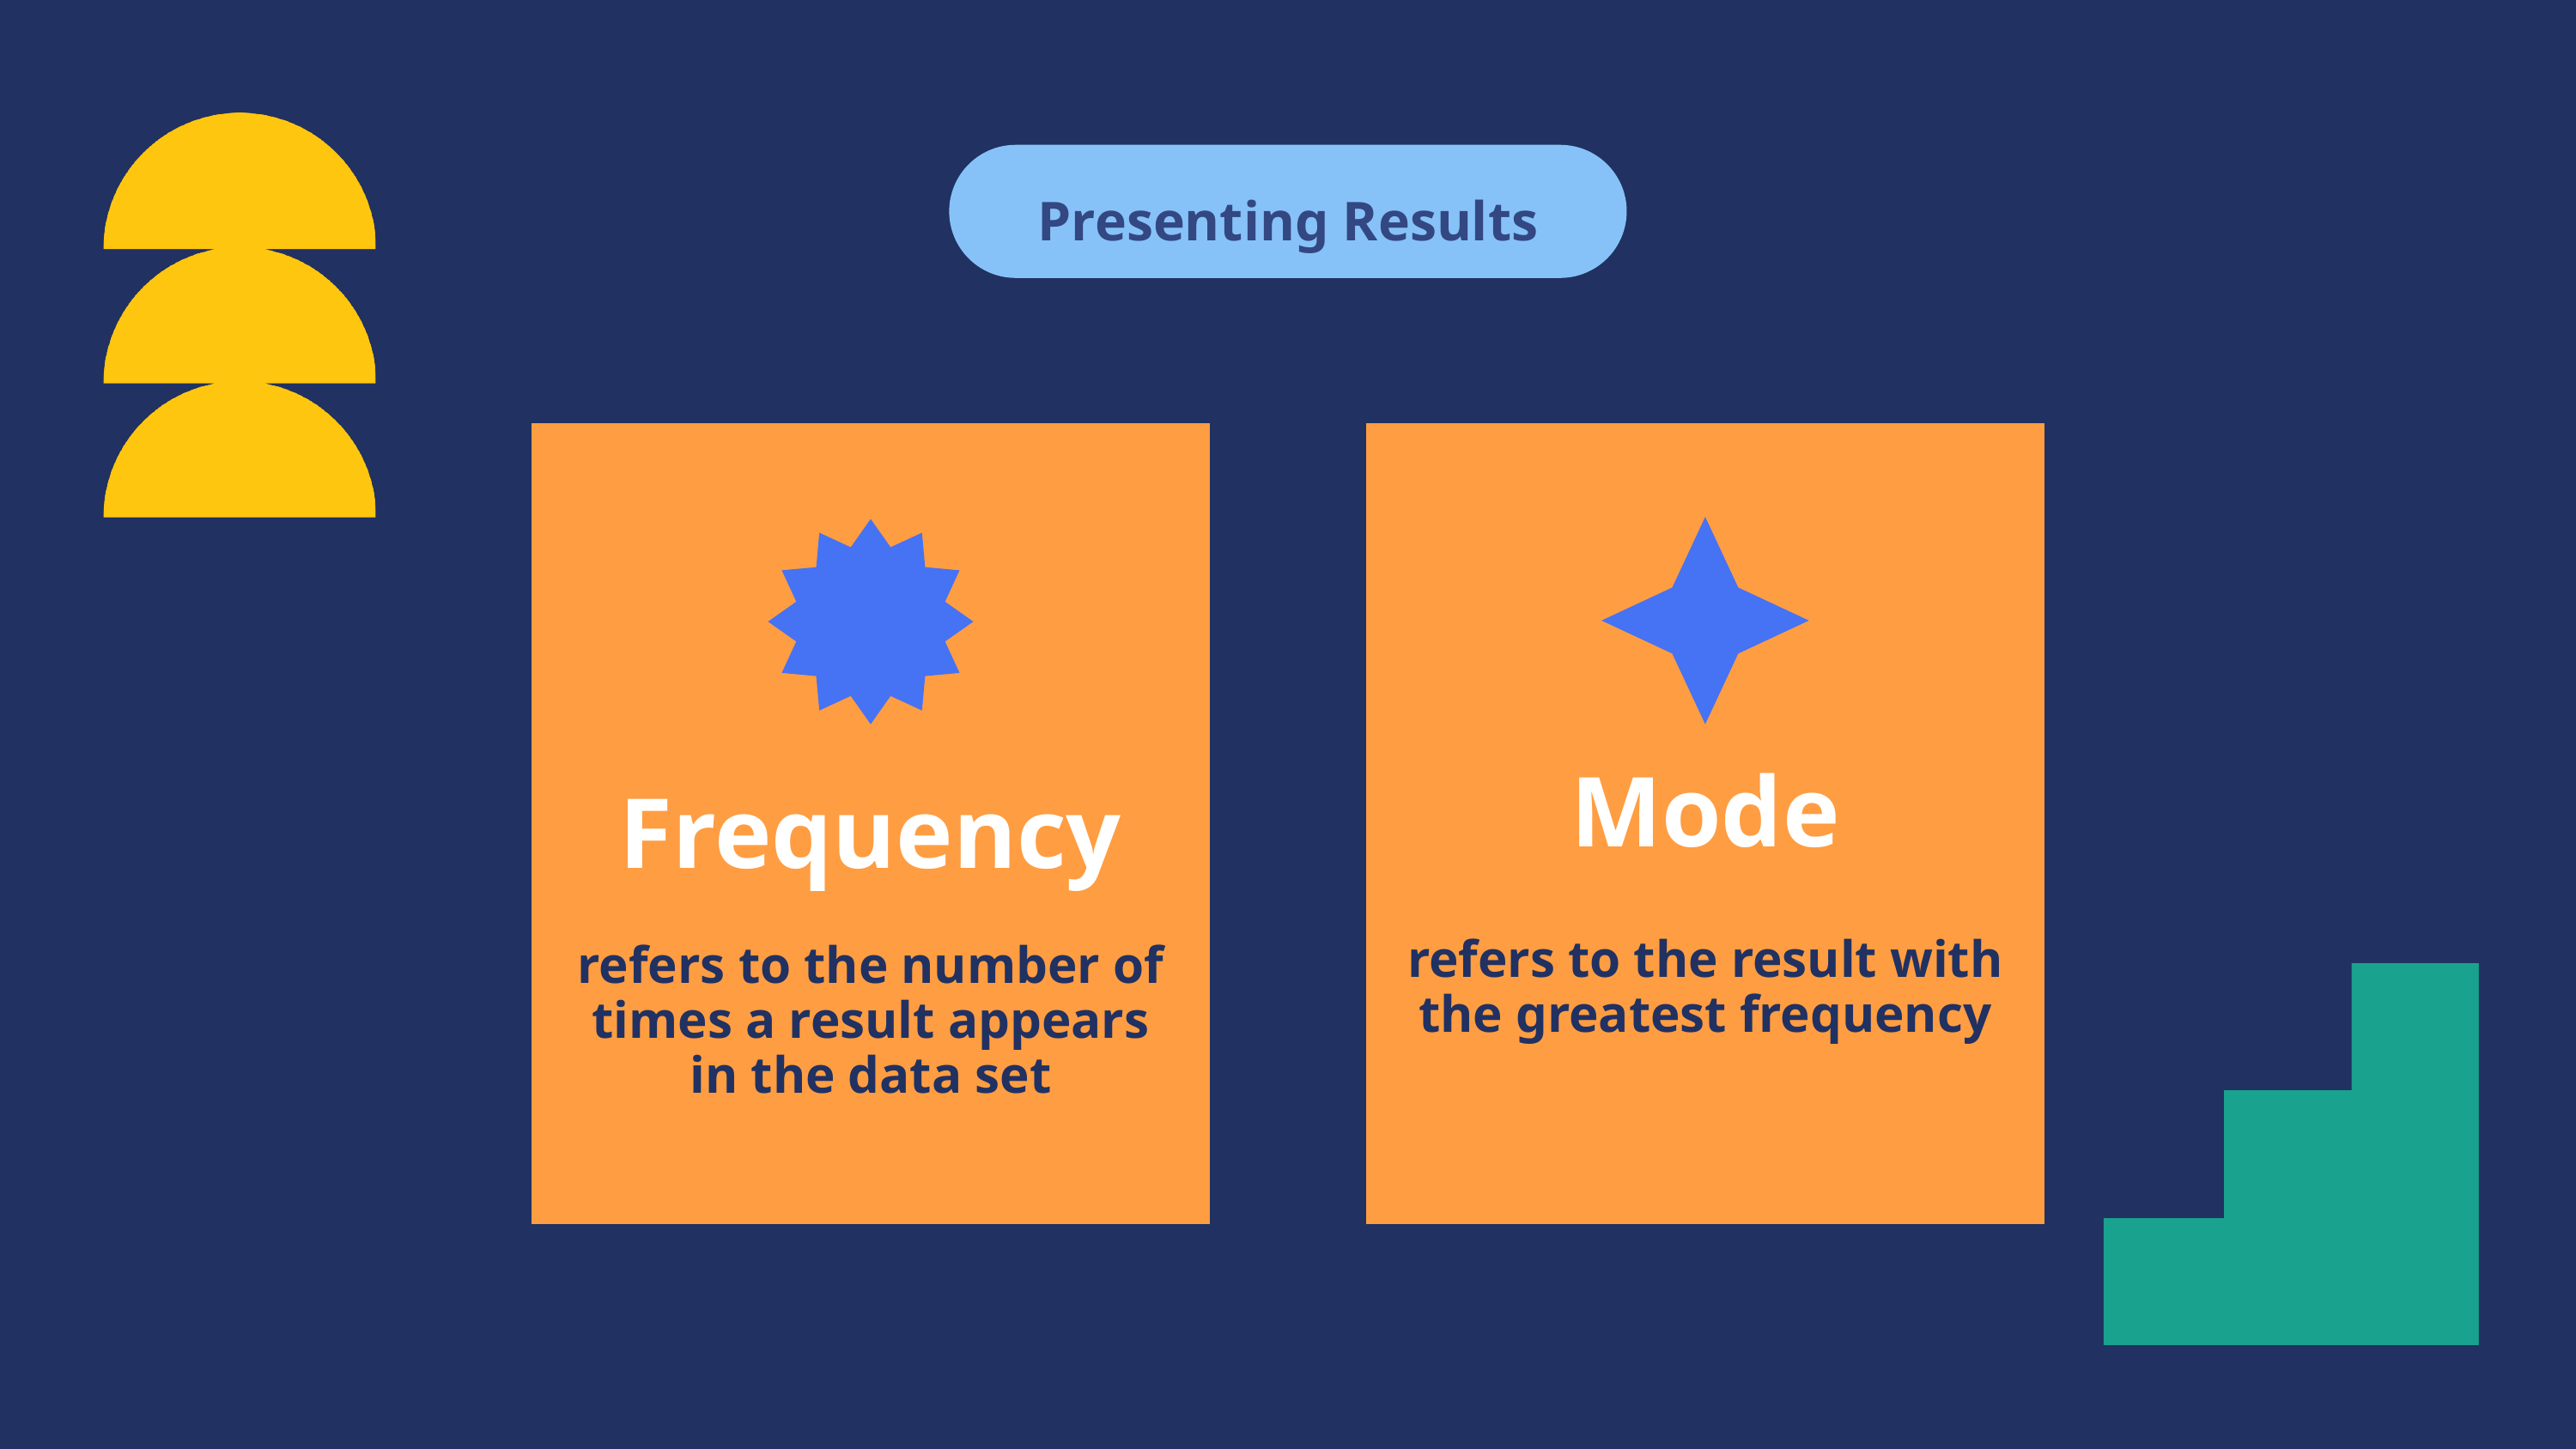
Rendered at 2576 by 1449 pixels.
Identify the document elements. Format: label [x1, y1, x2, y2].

text_box [1601, 516, 1809, 724]
text_box [2103, 963, 2479, 1345]
text_box [531, 422, 1211, 1224]
text_box [1365, 422, 2045, 1224]
text_box [103, 112, 376, 518]
text_box [768, 518, 974, 724]
text_box [949, 144, 1627, 279]
